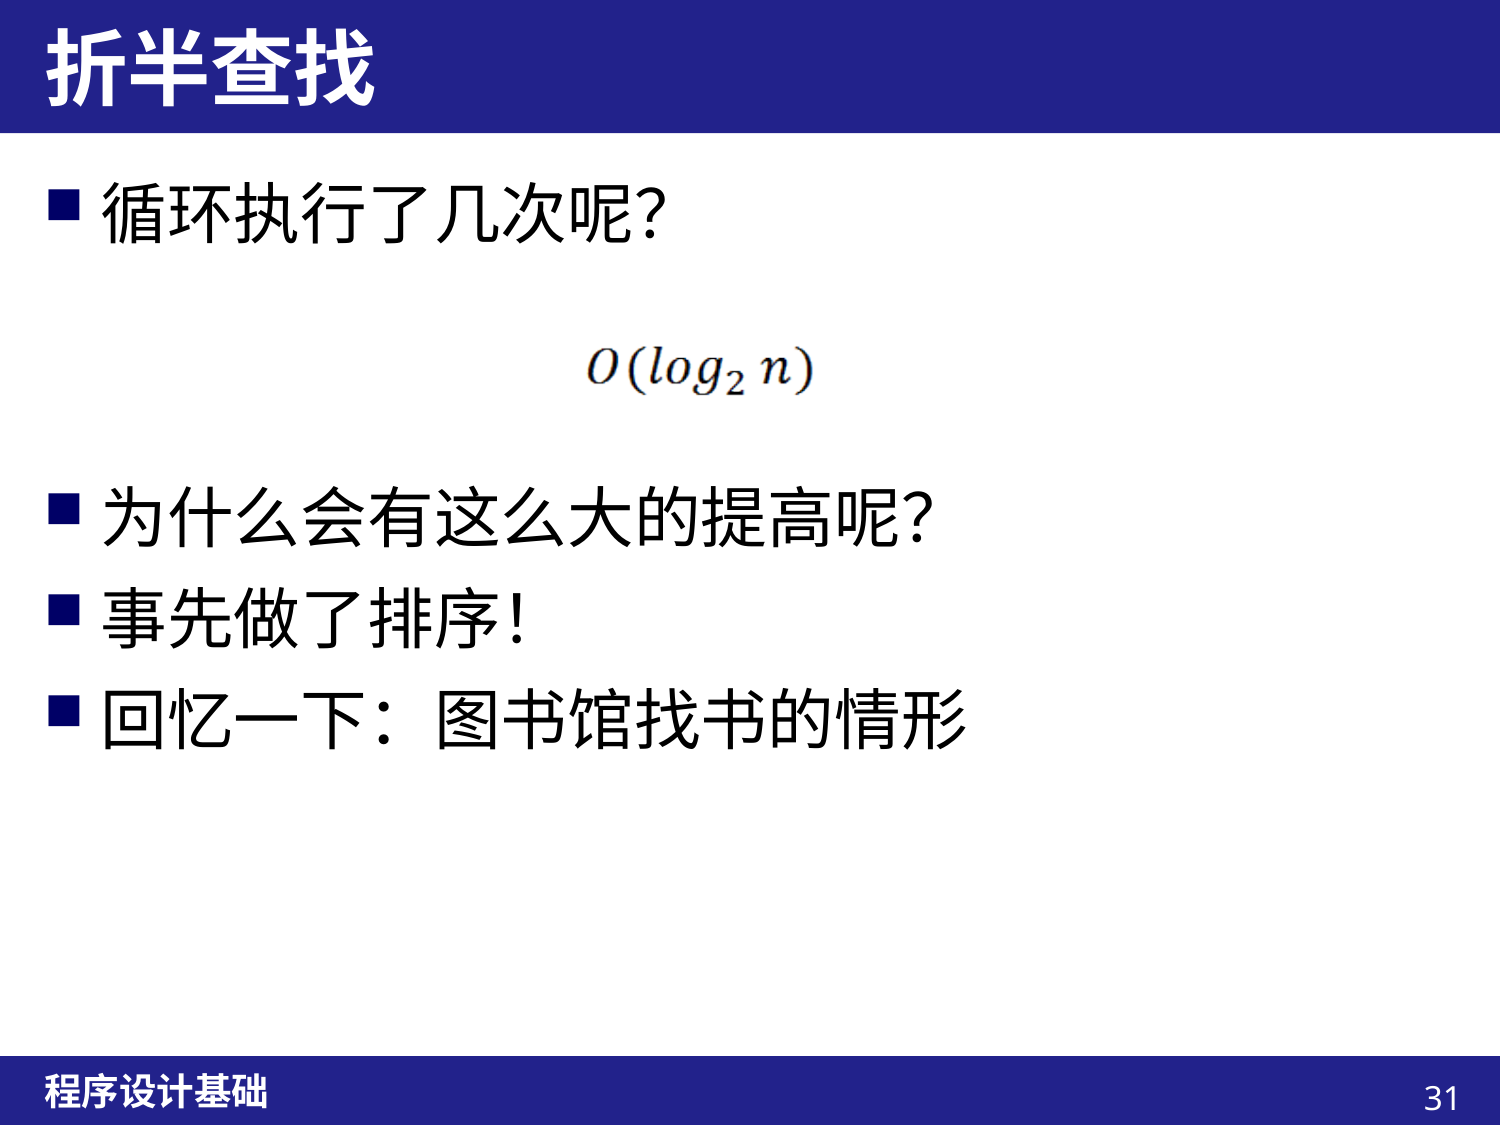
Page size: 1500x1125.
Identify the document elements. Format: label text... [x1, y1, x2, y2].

title 折半查找 [29, 0, 1469, 134]
picture [585, 325, 817, 406]
list 循环执行了几次呢？ 为什么会有这么大的提高呢？ 事先做了排序！ 回忆一下：图书馆找书的情形 [29, 156, 1469, 1034]
